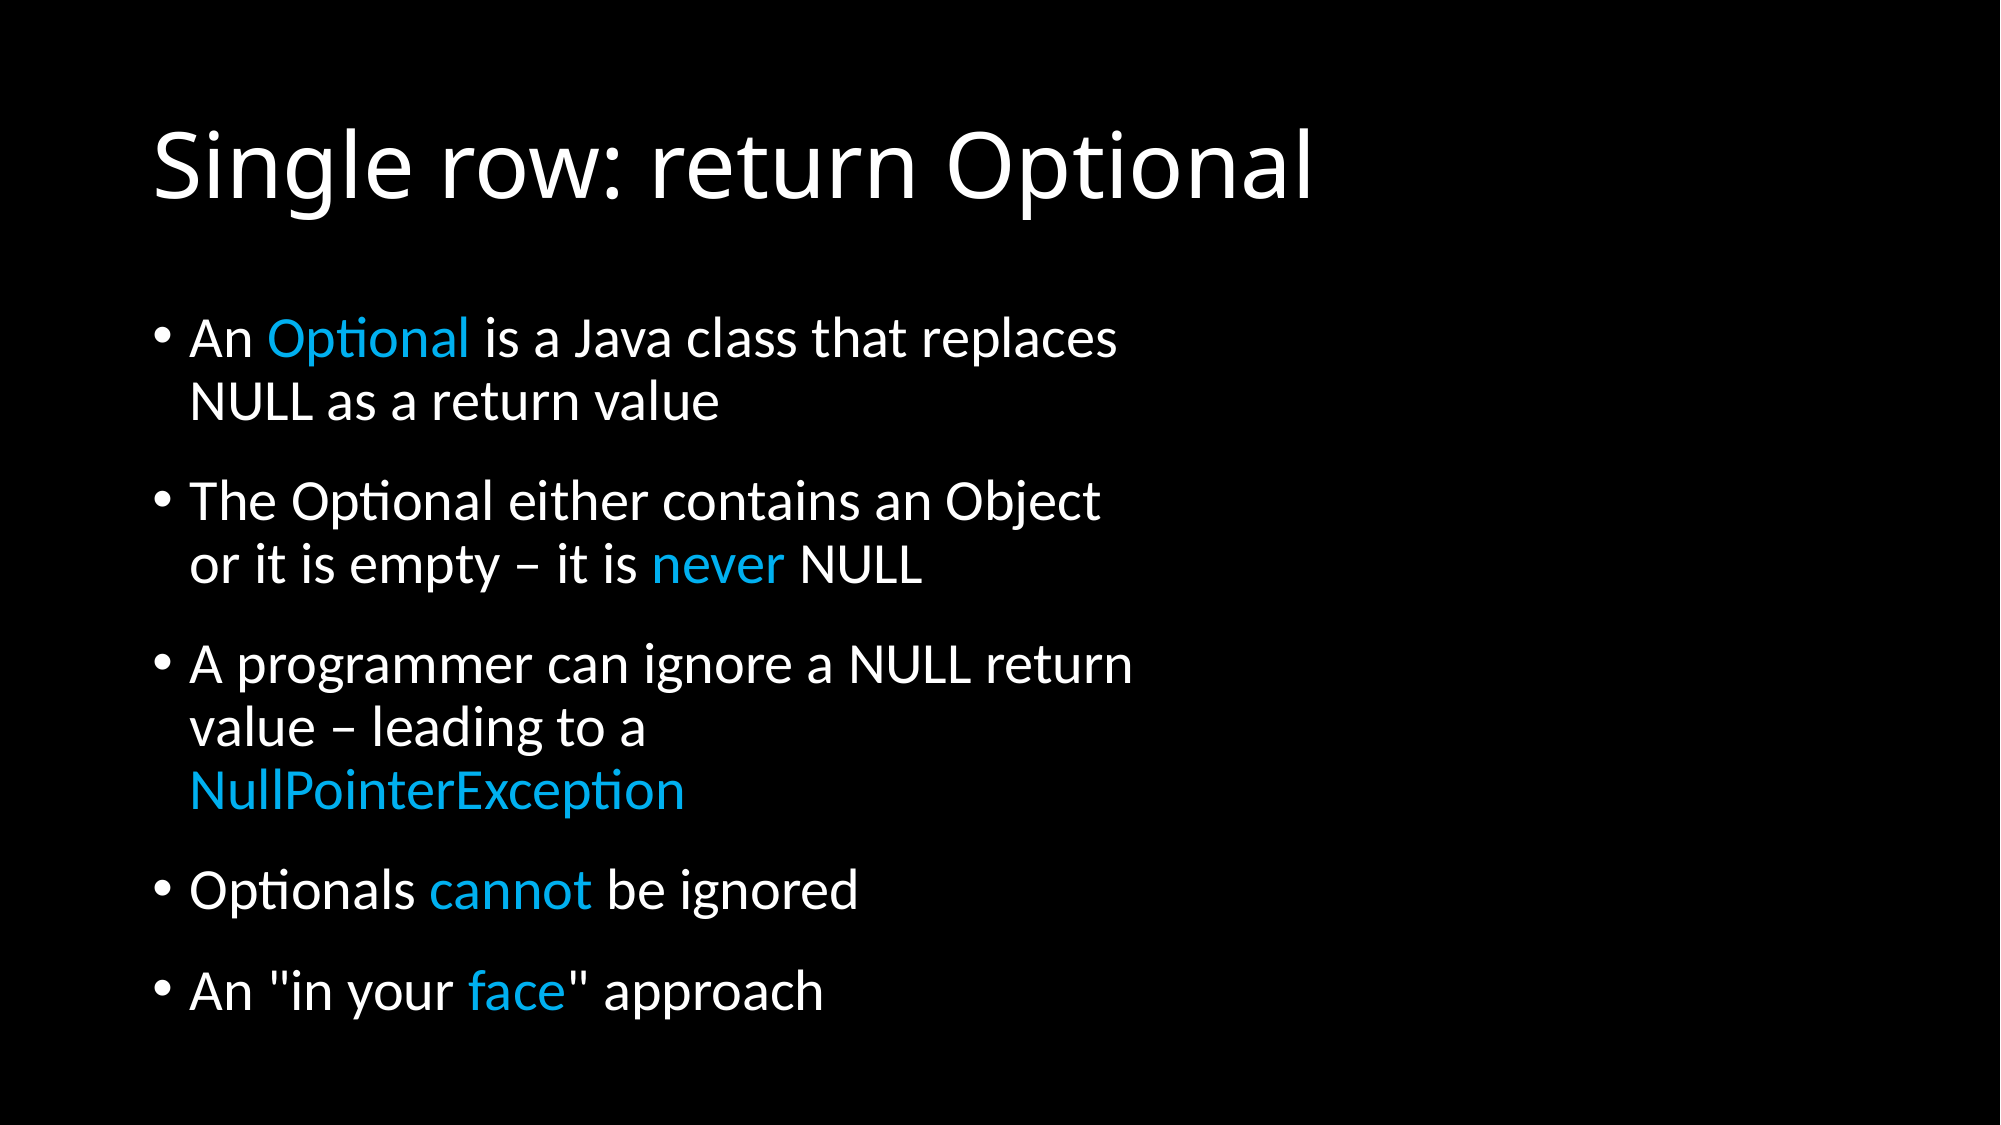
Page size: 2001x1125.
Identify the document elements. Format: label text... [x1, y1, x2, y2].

title Single row: return Optional [137, 59, 1863, 278]
list An Optional is a Java class that replaces NULL as a return value The Optional either contains an Object or it is empty – it is never NULL A programmer can ignore a NULL return value – leading to a NullPointerException Optionals cannot be ignored An "in your face" approach [137, 299, 1165, 1034]
